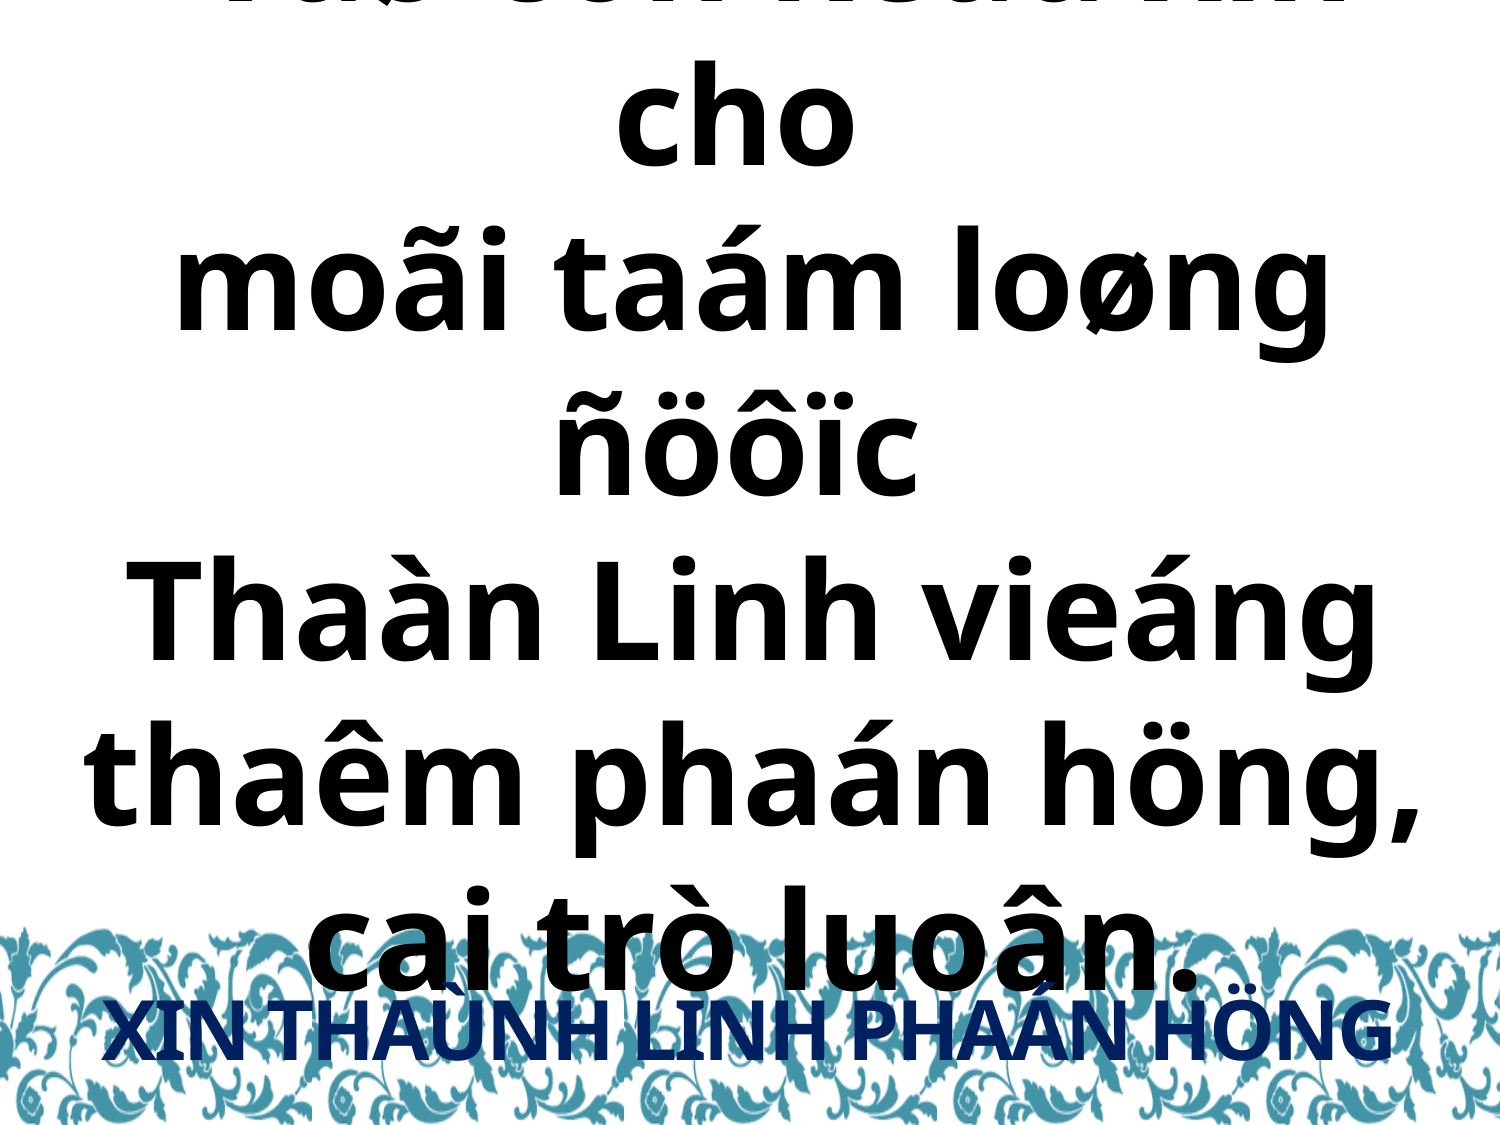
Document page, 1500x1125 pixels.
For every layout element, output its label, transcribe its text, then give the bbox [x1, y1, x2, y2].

text_box XIN THAÙNH LINH PHAÁN HÖNG [0, 970, 1500, 1085]
text_box Vaø con keâu xin cho moãi taám loøng ñöôïc Thaàn Linh vieáng thaêm phaán höng, cai trò luoân. [4, 0, 1500, 970]
